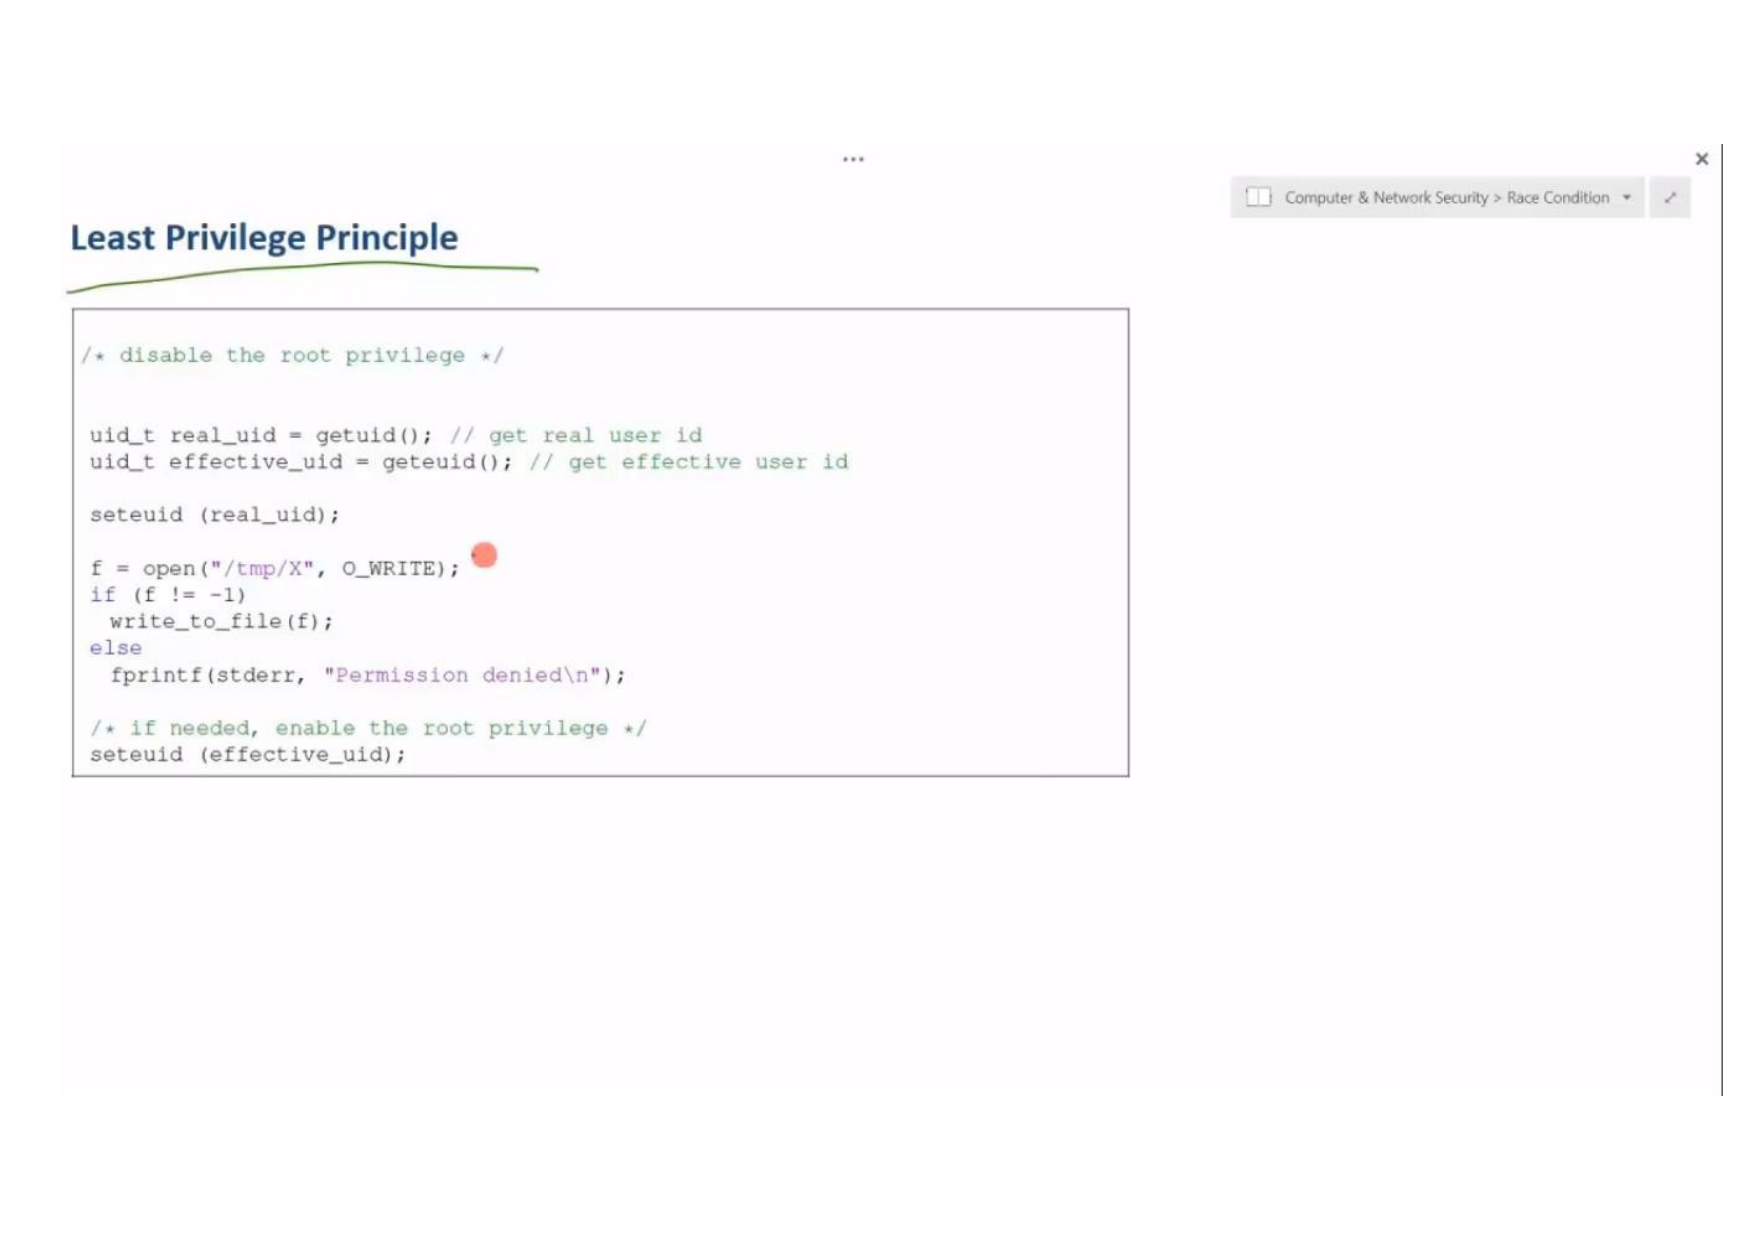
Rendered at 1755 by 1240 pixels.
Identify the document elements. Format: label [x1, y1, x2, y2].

text_box [60, 144, 1723, 1096]
